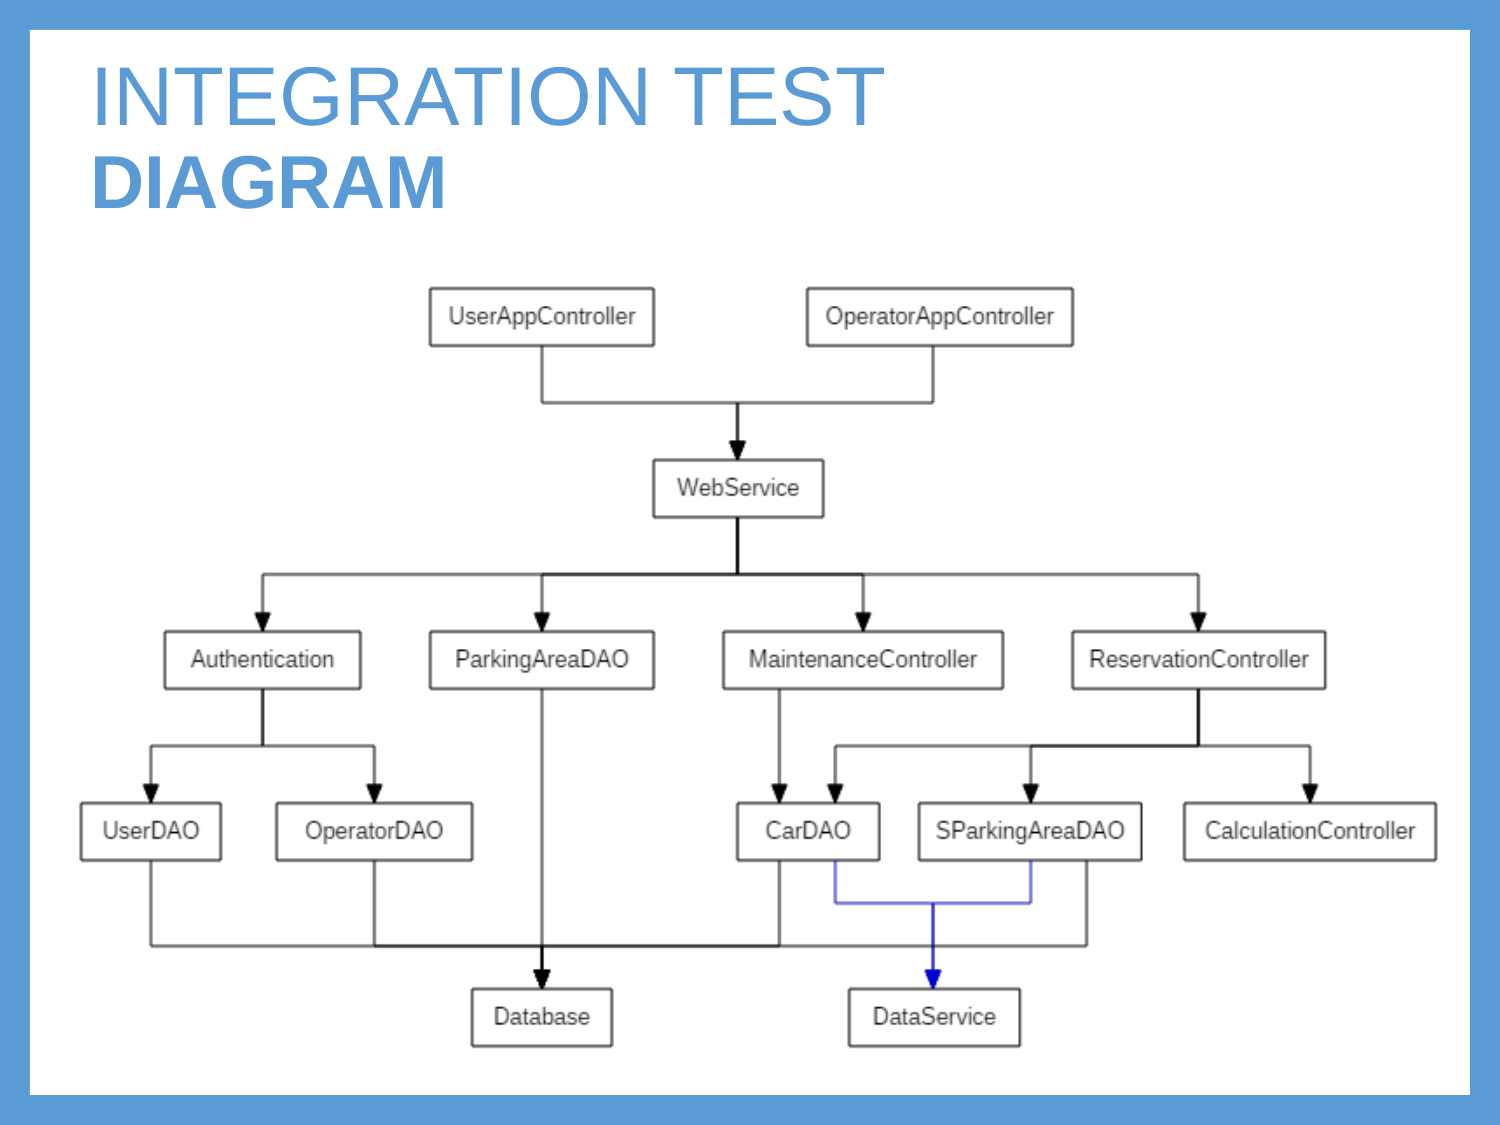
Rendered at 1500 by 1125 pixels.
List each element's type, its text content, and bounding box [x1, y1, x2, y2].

title INTEGRATION TEST DIAGRAM [75, 45, 1425, 233]
picture [64, 271, 1463, 1118]
